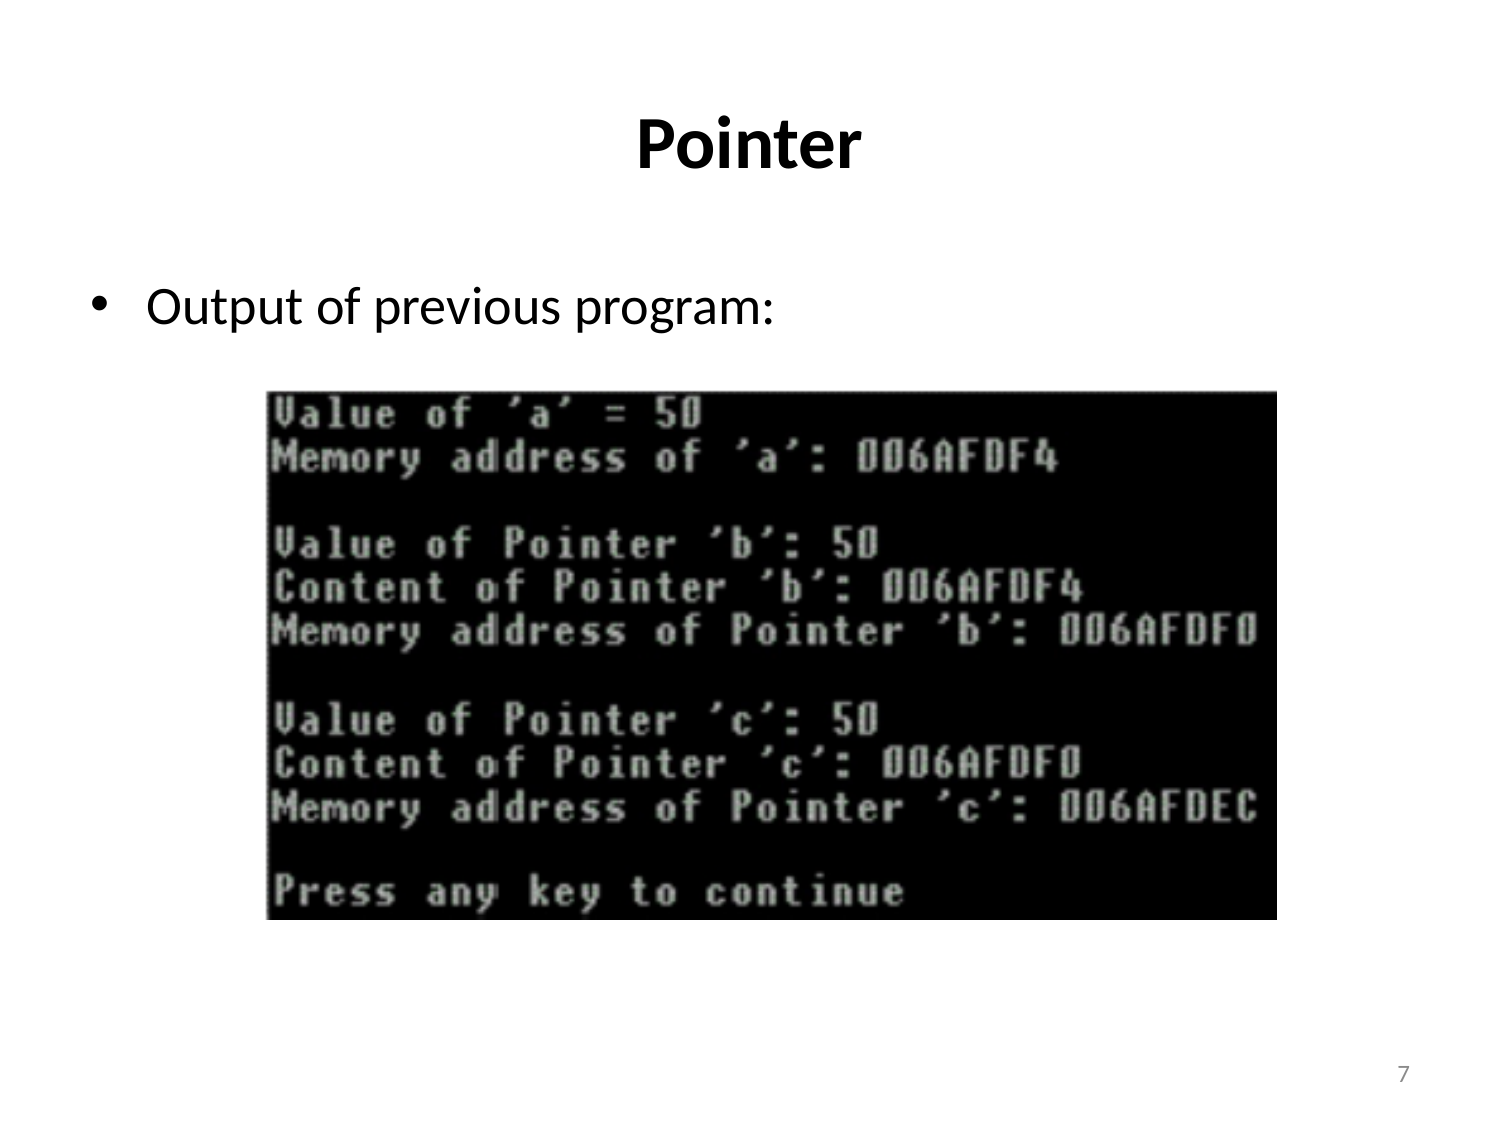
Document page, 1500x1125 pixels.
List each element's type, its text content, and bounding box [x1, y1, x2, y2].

slide_number 7 [1074, 1042, 1425, 1103]
list Output of previous program: [75, 262, 1425, 1005]
picture [262, 387, 1277, 920]
title Pointer [75, 45, 1425, 233]
